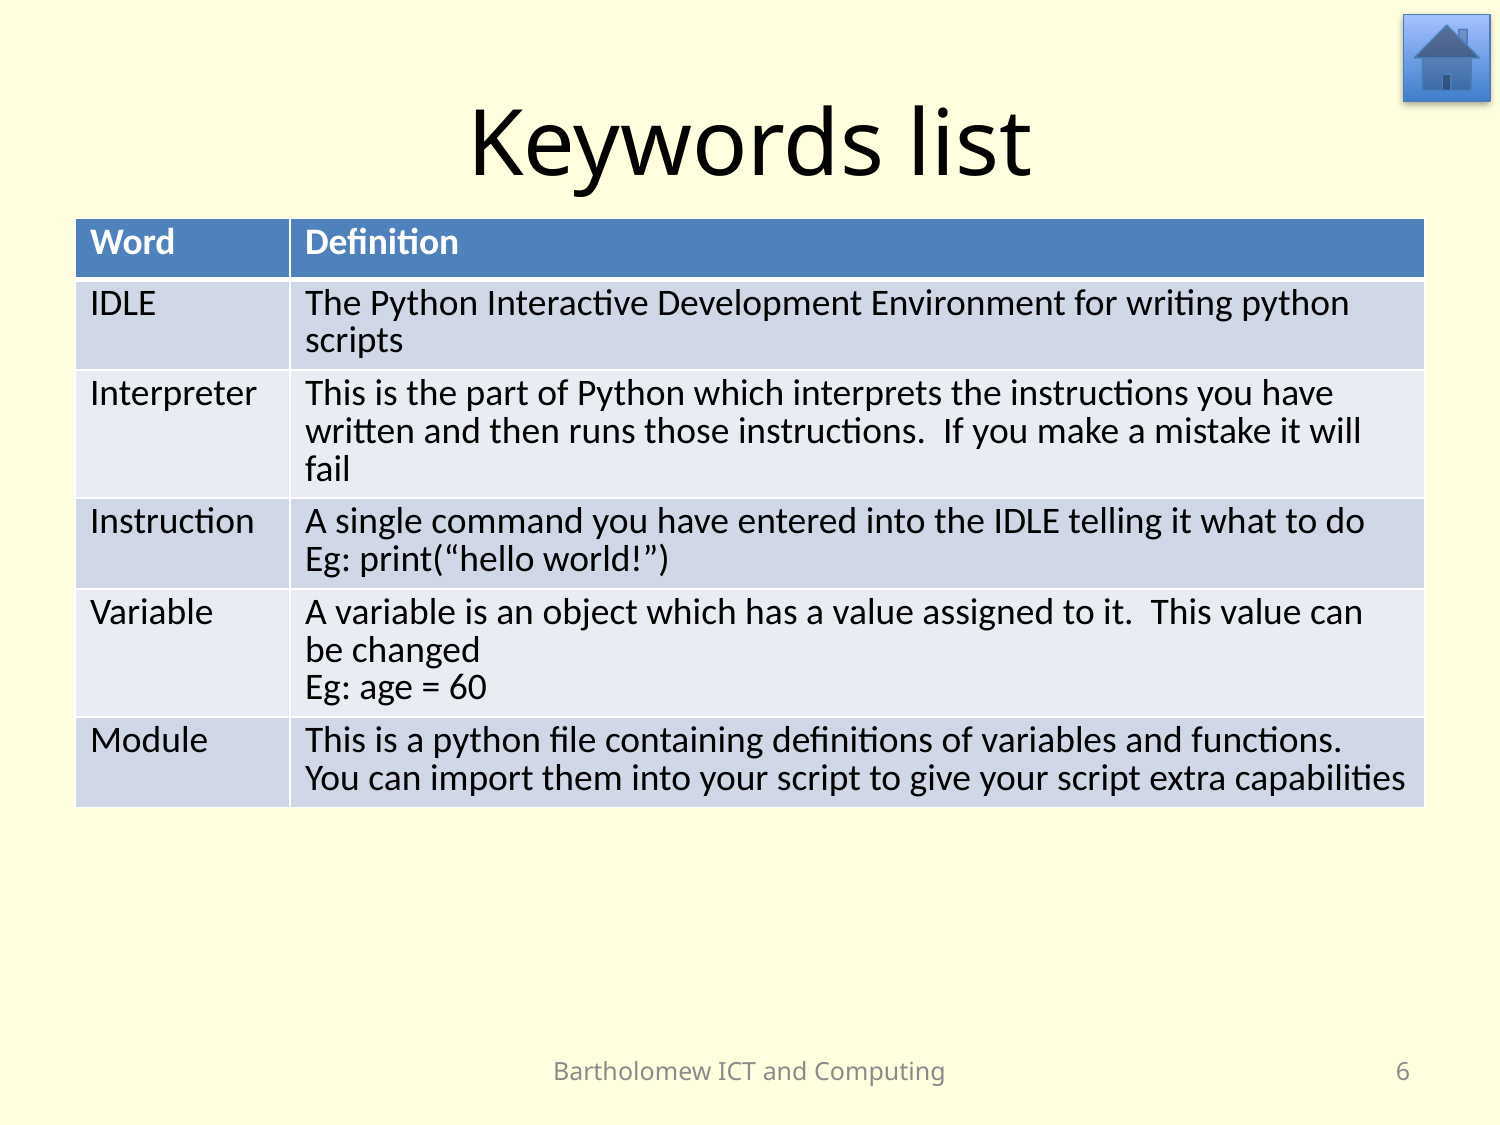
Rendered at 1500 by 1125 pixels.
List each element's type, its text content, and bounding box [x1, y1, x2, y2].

table_cell Interpreter [76, 371, 289, 497]
table_cell Module [76, 718, 289, 807]
title Keywords list [75, 45, 1425, 218]
table_header Definition [291, 219, 1424, 277]
footer Bartholomew ICT and Computing [512, 1042, 988, 1103]
table_cell This is a python file containing definitions of variables and functions. You can import them into your script to give your script extra capabilities [291, 718, 1424, 807]
table_cell A single command you have entered into the IDLE telling it what to do Eg: print(“hello world!”) [291, 499, 1424, 588]
slide_number 6 [1074, 1042, 1425, 1103]
table_header Word [76, 219, 289, 277]
table_cell This is the part of Python which interprets the instructions you have written and then runs those instructions. If you make a mistake it will fail [291, 371, 1424, 497]
table_cell Variable [76, 590, 289, 716]
table_cell IDLE [76, 282, 289, 369]
table_cell A variable is an object which has a value assigned to it. This value can be changed Eg: age = 60 [291, 590, 1424, 716]
table_cell The Python Interactive Development Environment for writing python scripts [291, 282, 1424, 369]
table_cell Instruction [76, 499, 289, 588]
text_box [1403, 14, 1491, 102]
